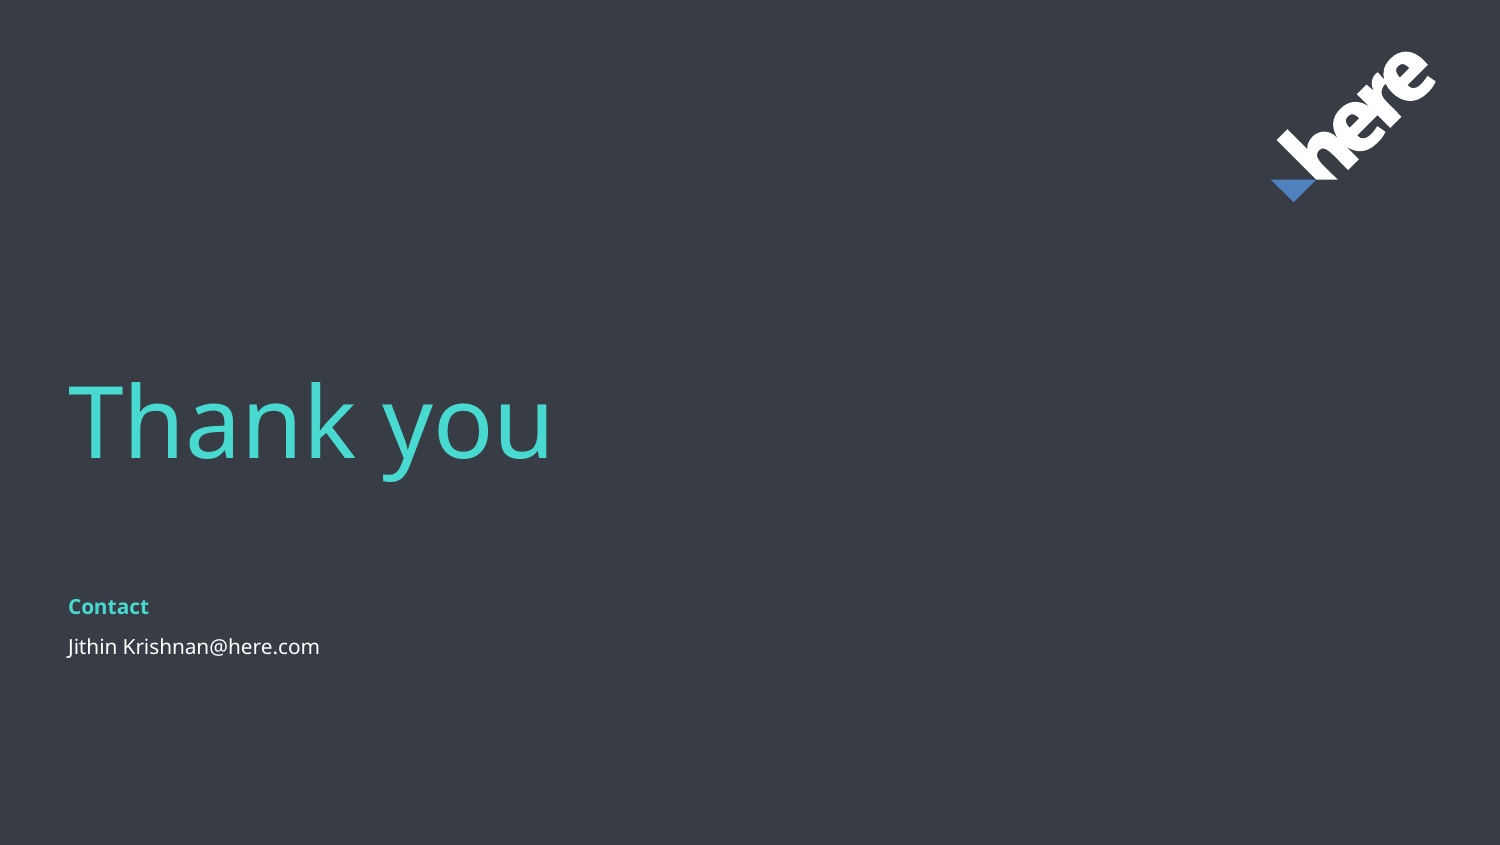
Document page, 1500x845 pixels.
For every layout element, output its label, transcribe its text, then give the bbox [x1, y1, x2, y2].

text_box Jithin Krishnan@here.com [68, 626, 1332, 662]
